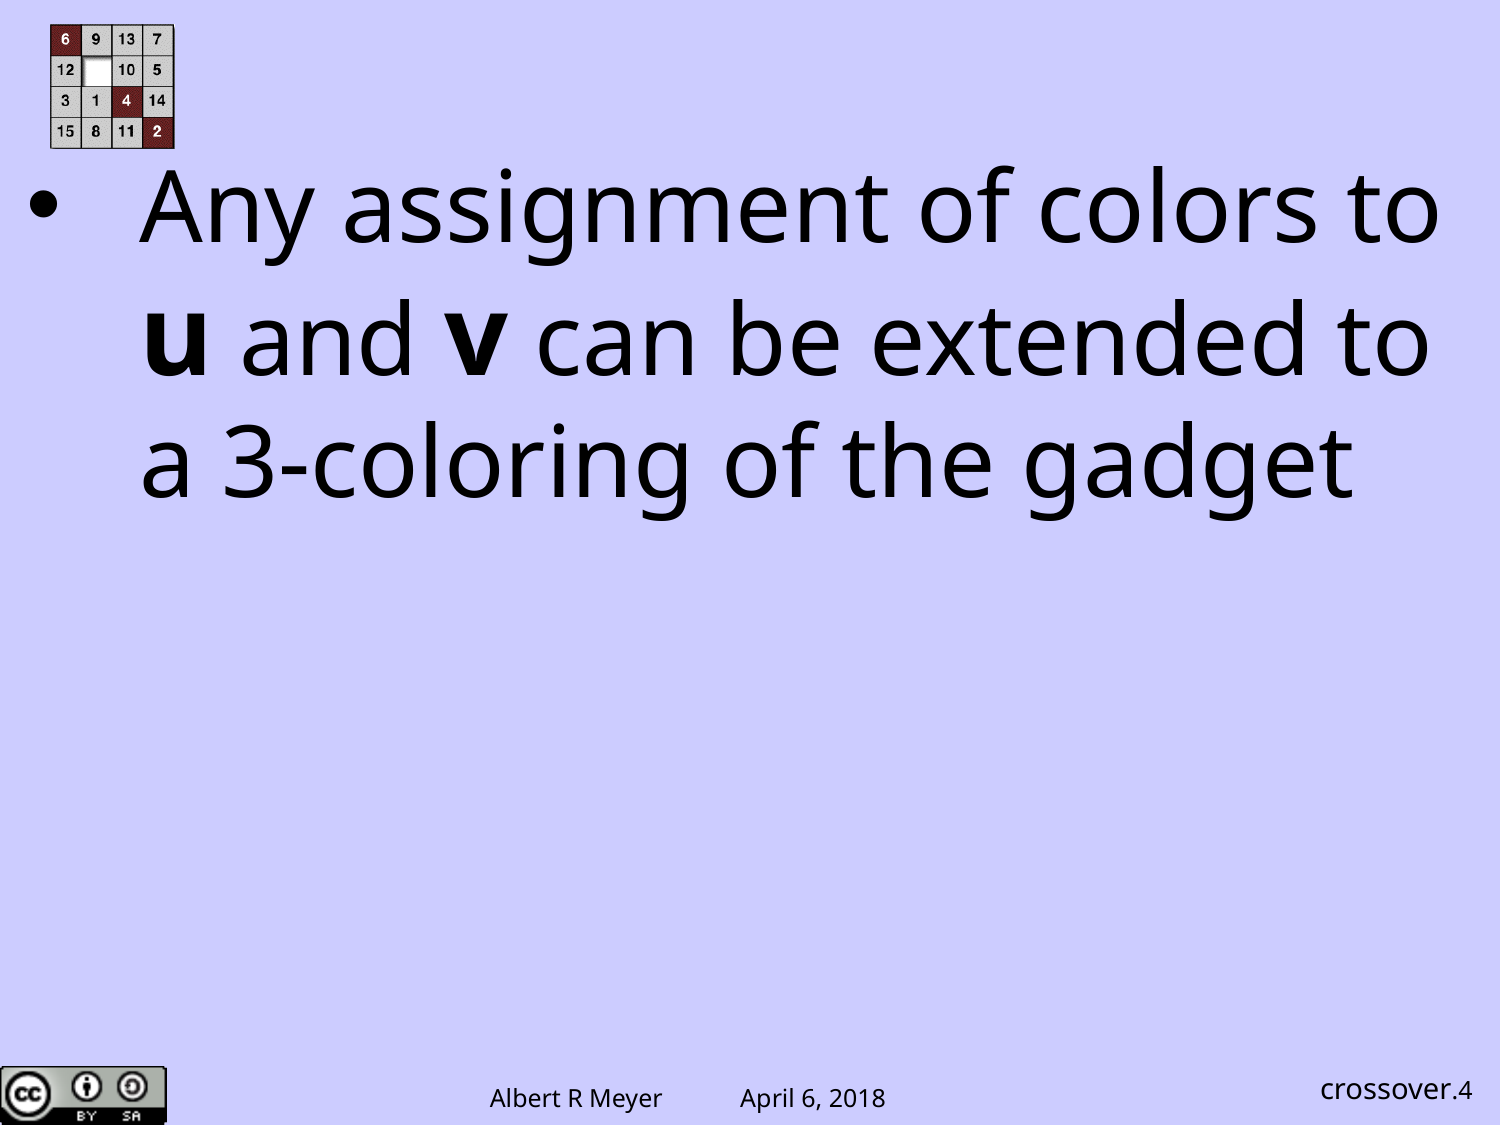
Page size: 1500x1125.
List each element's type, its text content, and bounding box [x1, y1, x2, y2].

picture [0, 1066, 167, 1125]
slide_number crossover.4 [1174, 1062, 1488, 1114]
picture [50, 24, 175, 135]
list Any assignment of colors to u and v can be extended to a 3-coloring of the gadget [11, 135, 1471, 593]
